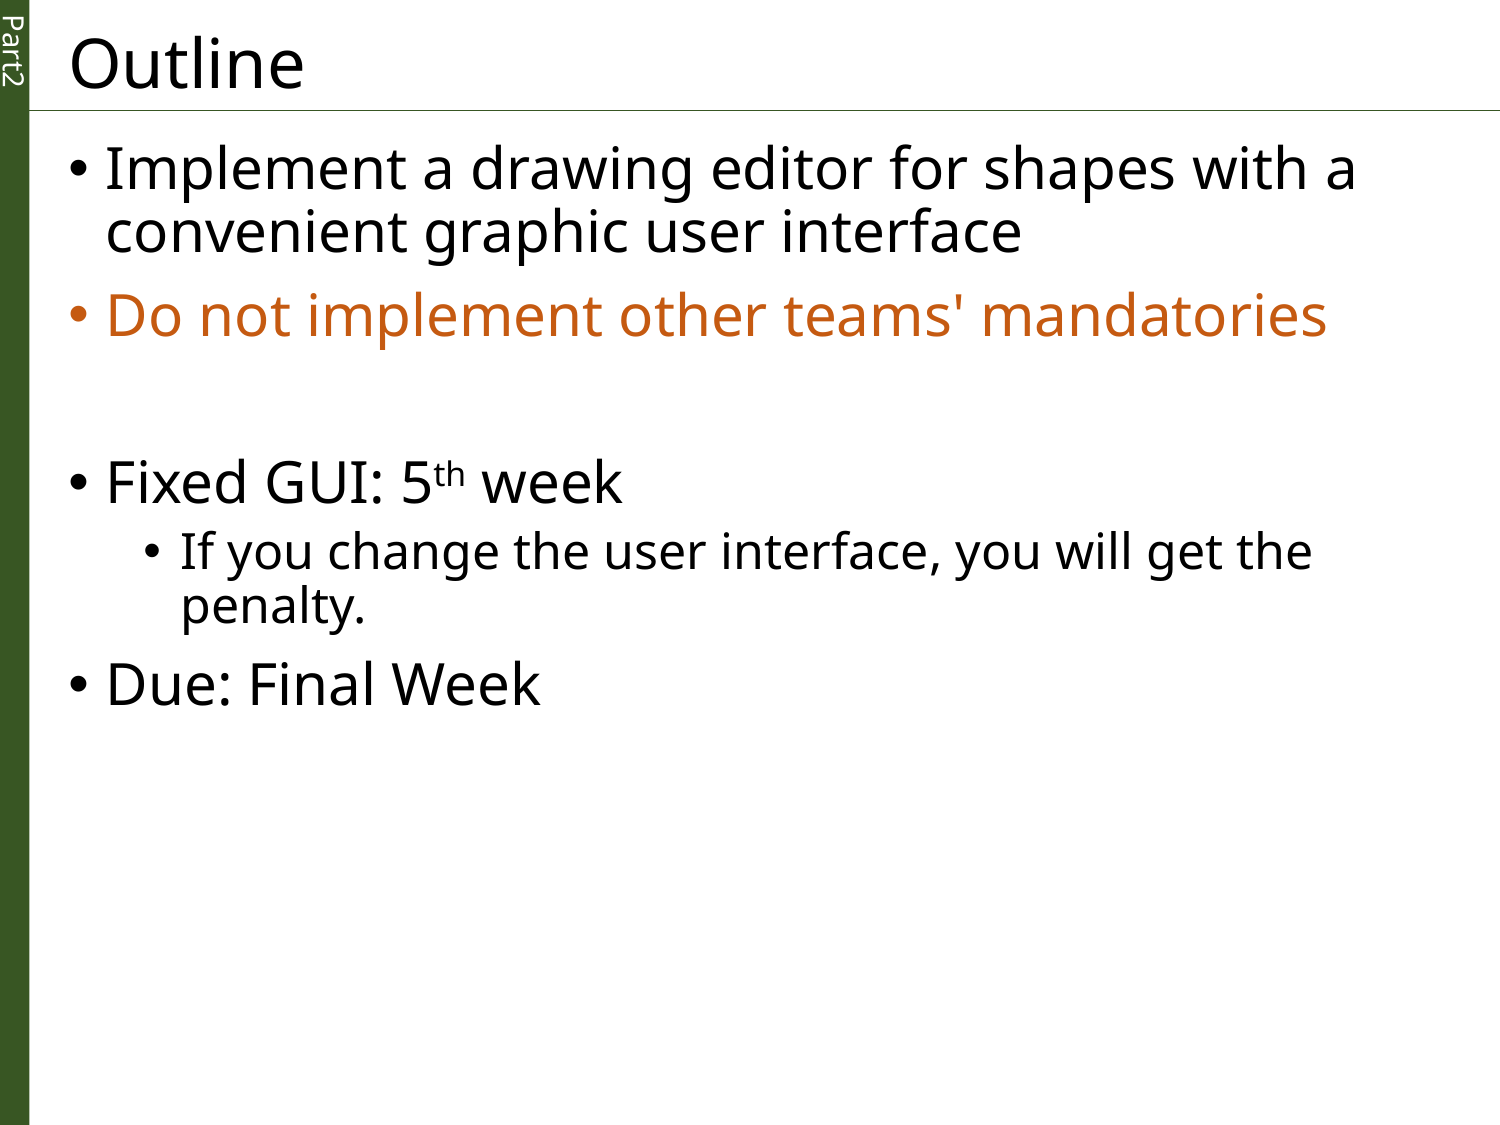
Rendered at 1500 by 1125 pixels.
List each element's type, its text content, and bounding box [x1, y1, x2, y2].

list Implement a drawing editor for shapes with a convenient graphic user interface Do not implement other teams' mandatories Fixed GUI: 5th week If you change the user interface, you will get the penalty. Due: Final Week [53, 131, 1397, 1015]
title Outline [53, 20, 1471, 111]
